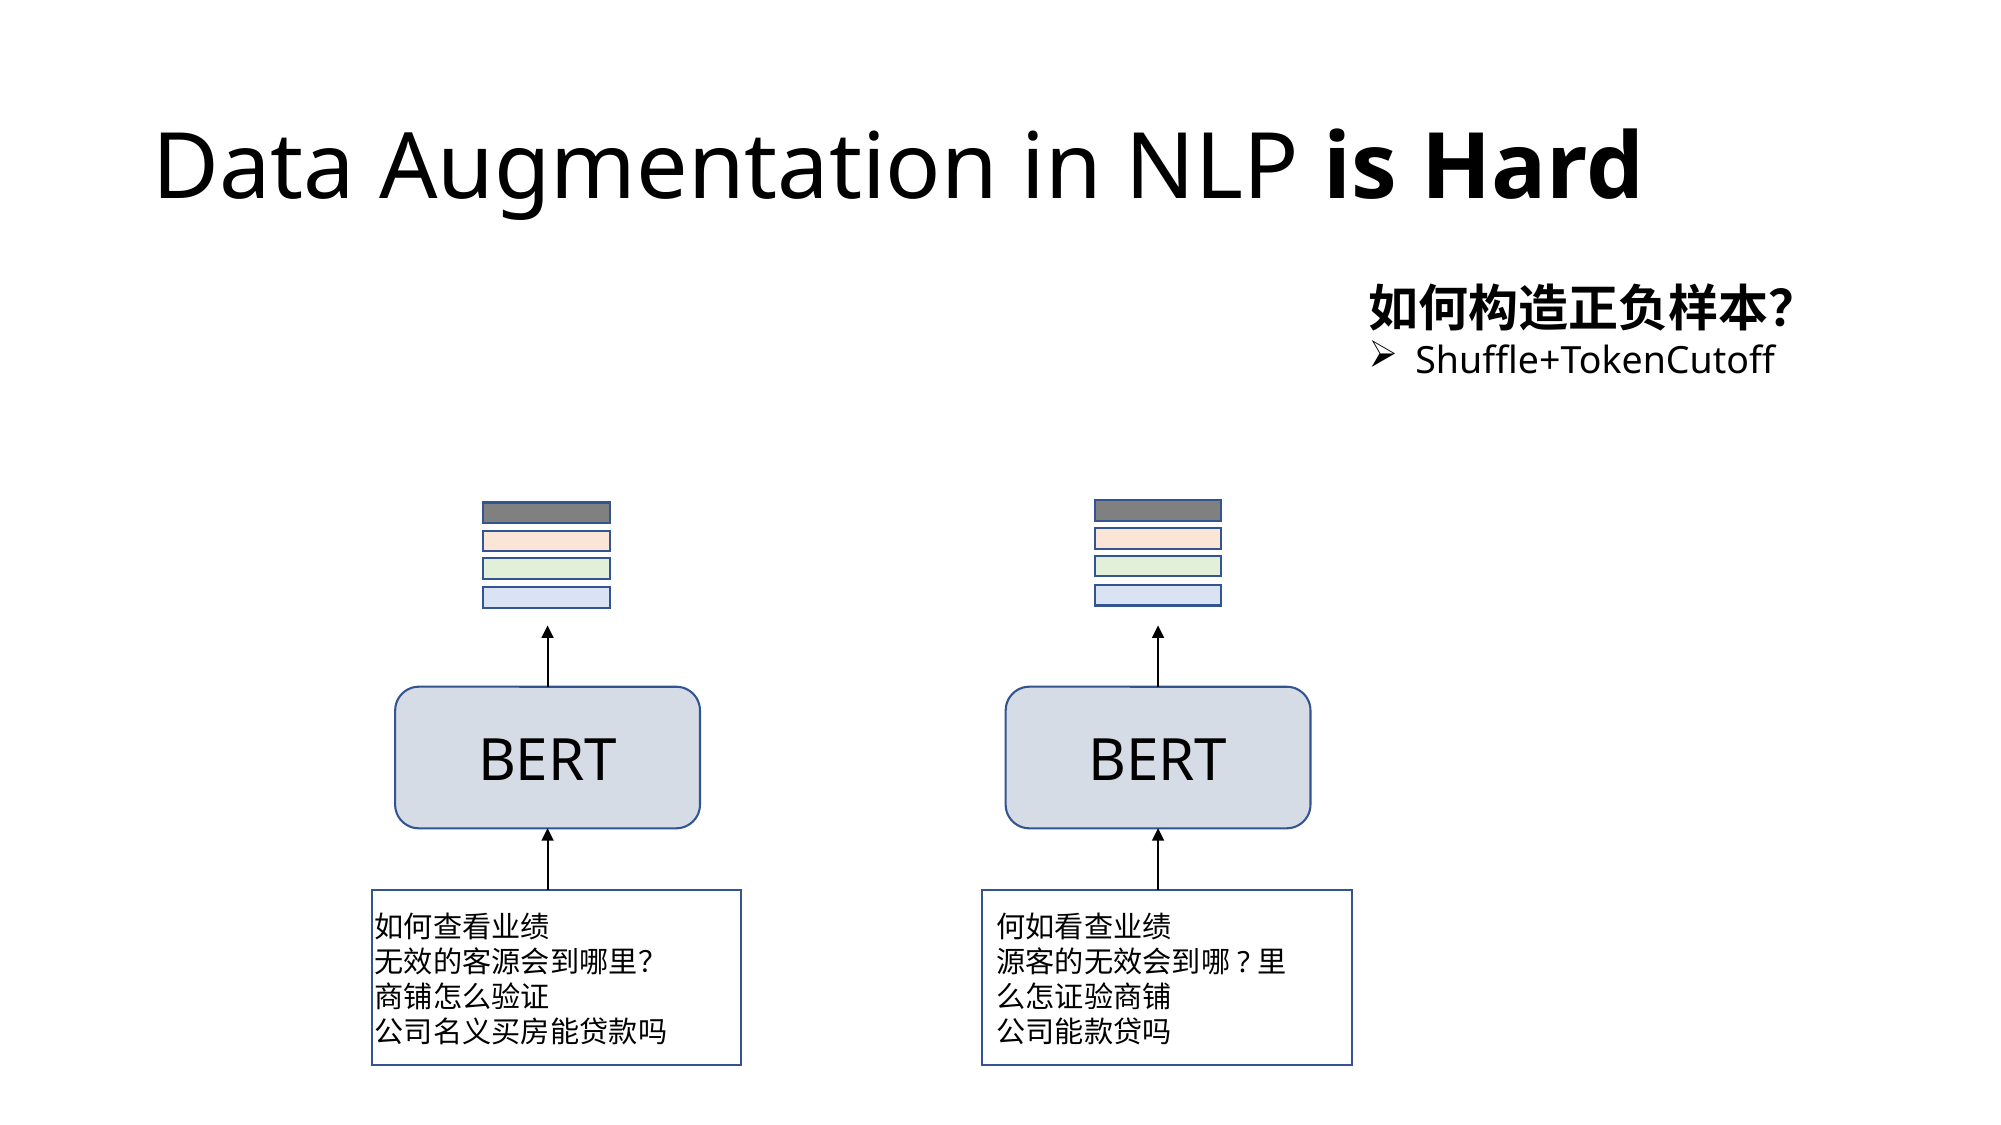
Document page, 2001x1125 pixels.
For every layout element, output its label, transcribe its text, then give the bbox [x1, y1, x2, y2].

text_box BERT [394, 685, 702, 830]
text_box BERT [1004, 685, 1312, 830]
text_box [1094, 584, 1222, 607]
text_box 如何构造正负样本？ Shuffle+TokenCutoff [1353, 268, 1982, 389]
text_box 如何查看业绩 无效的客源会到哪里？ 商铺怎么验证 公司名义买房能贷款吗 [359, 900, 854, 1056]
text_box [482, 586, 611, 609]
text_box [981, 889, 1353, 900]
text_box [1094, 527, 1222, 550]
text_box [981, 1056, 1353, 1066]
text_box [371, 1056, 742, 1066]
text_box 何如看查业绩 源客的无效会到哪?里 么怎证验商铺 公司能款贷吗 [981, 900, 1475, 1056]
text_box [482, 530, 611, 552]
text_box [1094, 499, 1222, 522]
text_box [482, 557, 611, 580]
text_box [482, 501, 611, 524]
text_box [371, 889, 742, 900]
text_box [1094, 555, 1222, 577]
title Data Augmentation in NLP is Hard [137, 59, 1863, 278]
